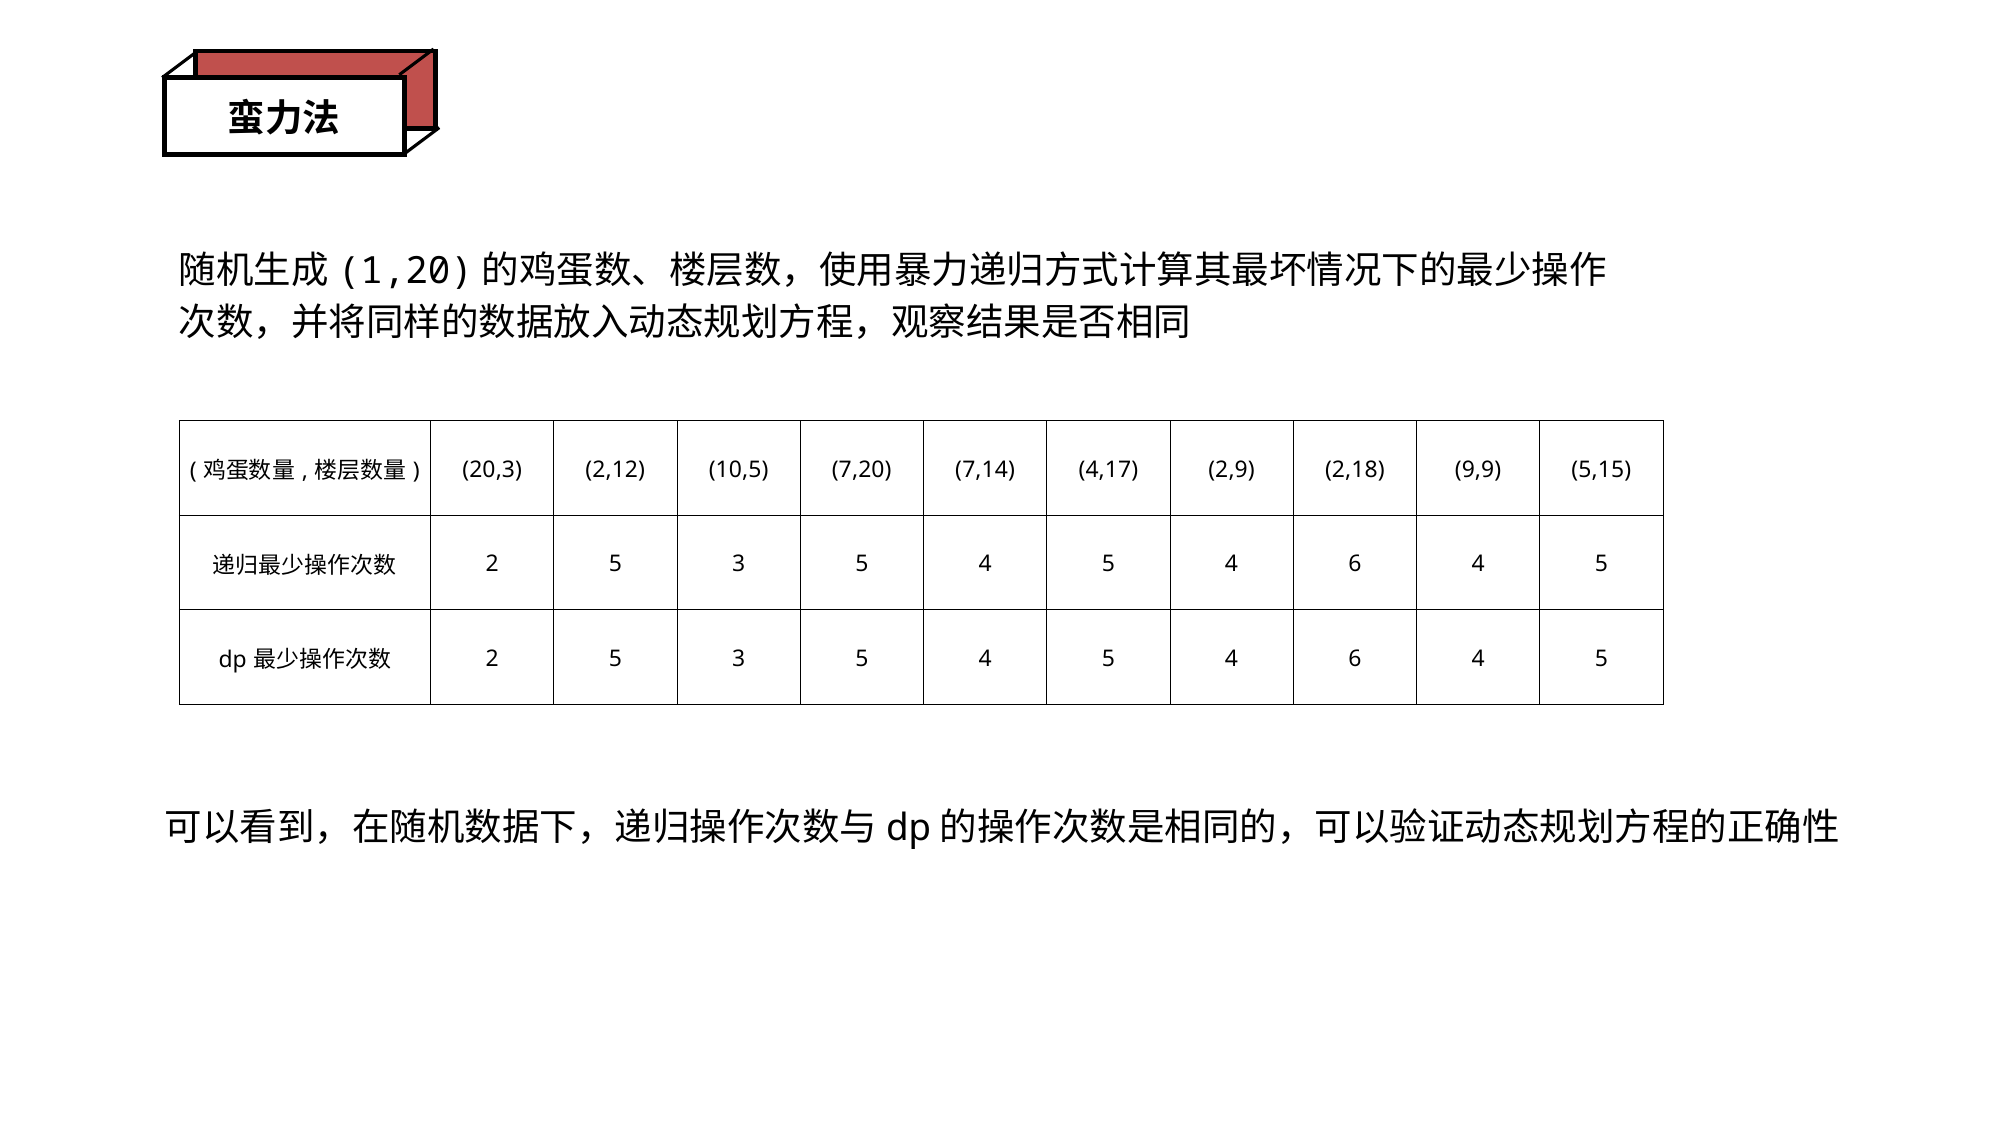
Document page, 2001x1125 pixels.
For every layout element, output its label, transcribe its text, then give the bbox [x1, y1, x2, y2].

table_cell 5 [554, 516, 677, 609]
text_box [162, 48, 440, 155]
table_header (2,18) [1294, 421, 1416, 515]
table_cell 5 [554, 610, 677, 704]
table_header (2,12) [554, 421, 677, 515]
table_cell 5 [1540, 610, 1663, 704]
table_header (7,14) [924, 421, 1046, 515]
table_cell 5 [1540, 516, 1663, 609]
table_header (7,20) [801, 421, 923, 515]
table_cell 4 [1417, 610, 1539, 704]
table_cell 4 [1171, 516, 1293, 609]
table_cell 6 [1294, 610, 1416, 704]
table_header (4,17) [1047, 421, 1170, 515]
table_header (5,15) [1540, 421, 1663, 515]
table_cell 3 [678, 516, 800, 609]
table_header (2,9) [1171, 421, 1293, 515]
table_cell 3 [678, 610, 800, 704]
table_cell 2 [431, 516, 553, 609]
table_header (10,5) [678, 421, 800, 515]
table_header (20,3) [431, 421, 553, 515]
table_header (9,9) [1417, 421, 1539, 515]
table_cell 递归最少操作次数 [180, 516, 430, 609]
table_cell 5 [801, 516, 923, 609]
table_header (鸡蛋数量,楼层数量) [180, 421, 430, 515]
table_cell dp最少操作次数 [180, 610, 430, 704]
table_cell 4 [924, 610, 1046, 704]
table_cell 5 [801, 610, 923, 704]
table_cell 5 [1047, 516, 1170, 609]
text_box 随机生成(1,20)的鸡蛋数、楼层数，使用暴力递归方式计算其最坏情况下的最少操作次数，并将同样的数据放入动态规划方程，观察结果是否相同 [164, 231, 1649, 350]
table_cell 4 [1171, 610, 1293, 704]
table_cell 2 [431, 610, 553, 704]
table_cell 6 [1294, 516, 1416, 609]
table_cell 4 [1417, 516, 1539, 609]
text_box 可以看到，在随机数据下，递归操作次数与dp的操作次数是相同的，可以验证动态规划方程的正确性 [149, 788, 1896, 856]
table_cell 5 [1047, 610, 1170, 704]
table_cell 4 [924, 516, 1046, 609]
